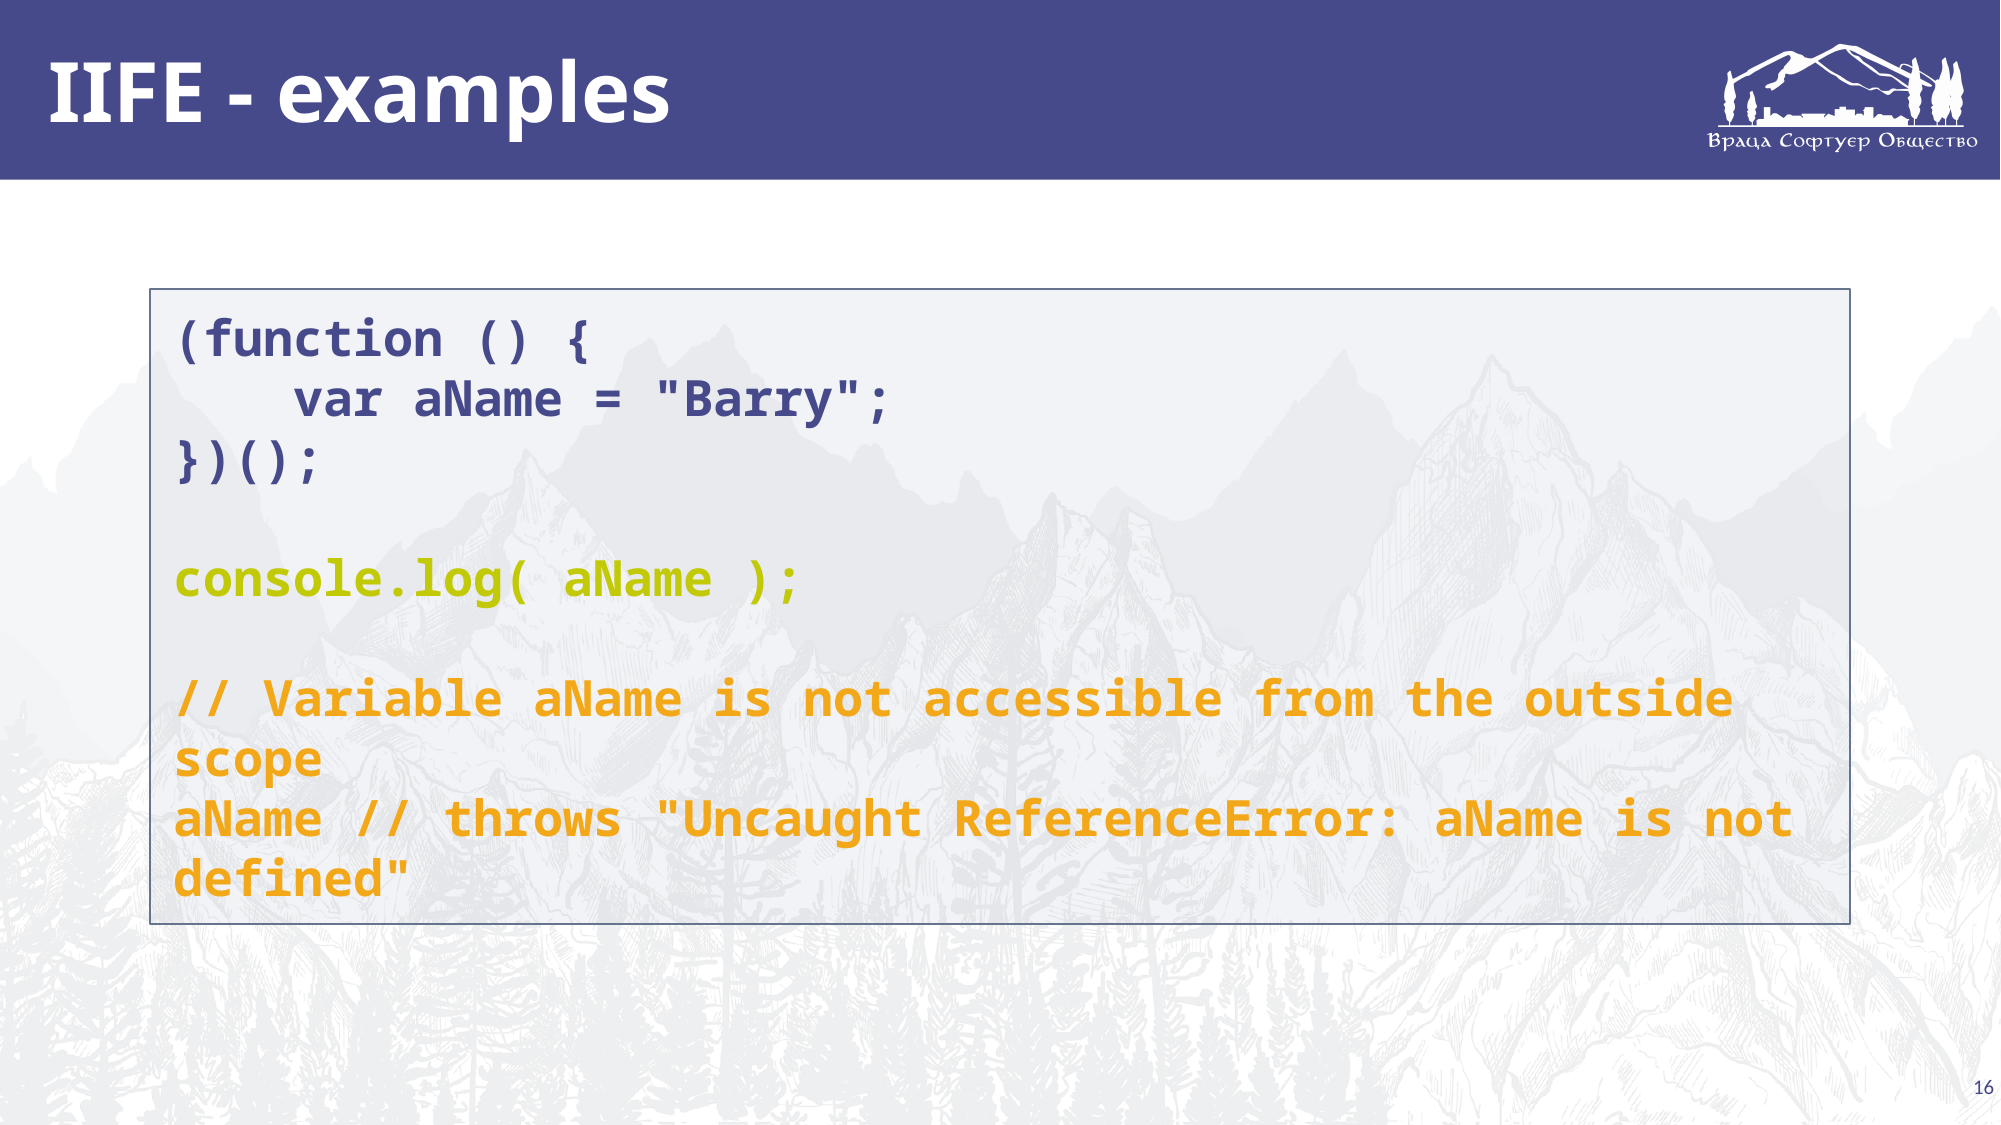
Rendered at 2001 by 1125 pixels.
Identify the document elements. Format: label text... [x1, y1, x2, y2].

picture [1703, 19, 1981, 165]
list . [31, 196, 1970, 1050]
slide_number ‹#› [1929, 1070, 2000, 1103]
title IIFE - examples [31, 16, 1591, 162]
text_box (function () { var aName = "Barry"; })(); console.log( aName ); // Variable aName is not accessible from the outside scope aName // throws "Uncaught ReferenceError: aName is not defined" [150, 288, 1850, 924]
